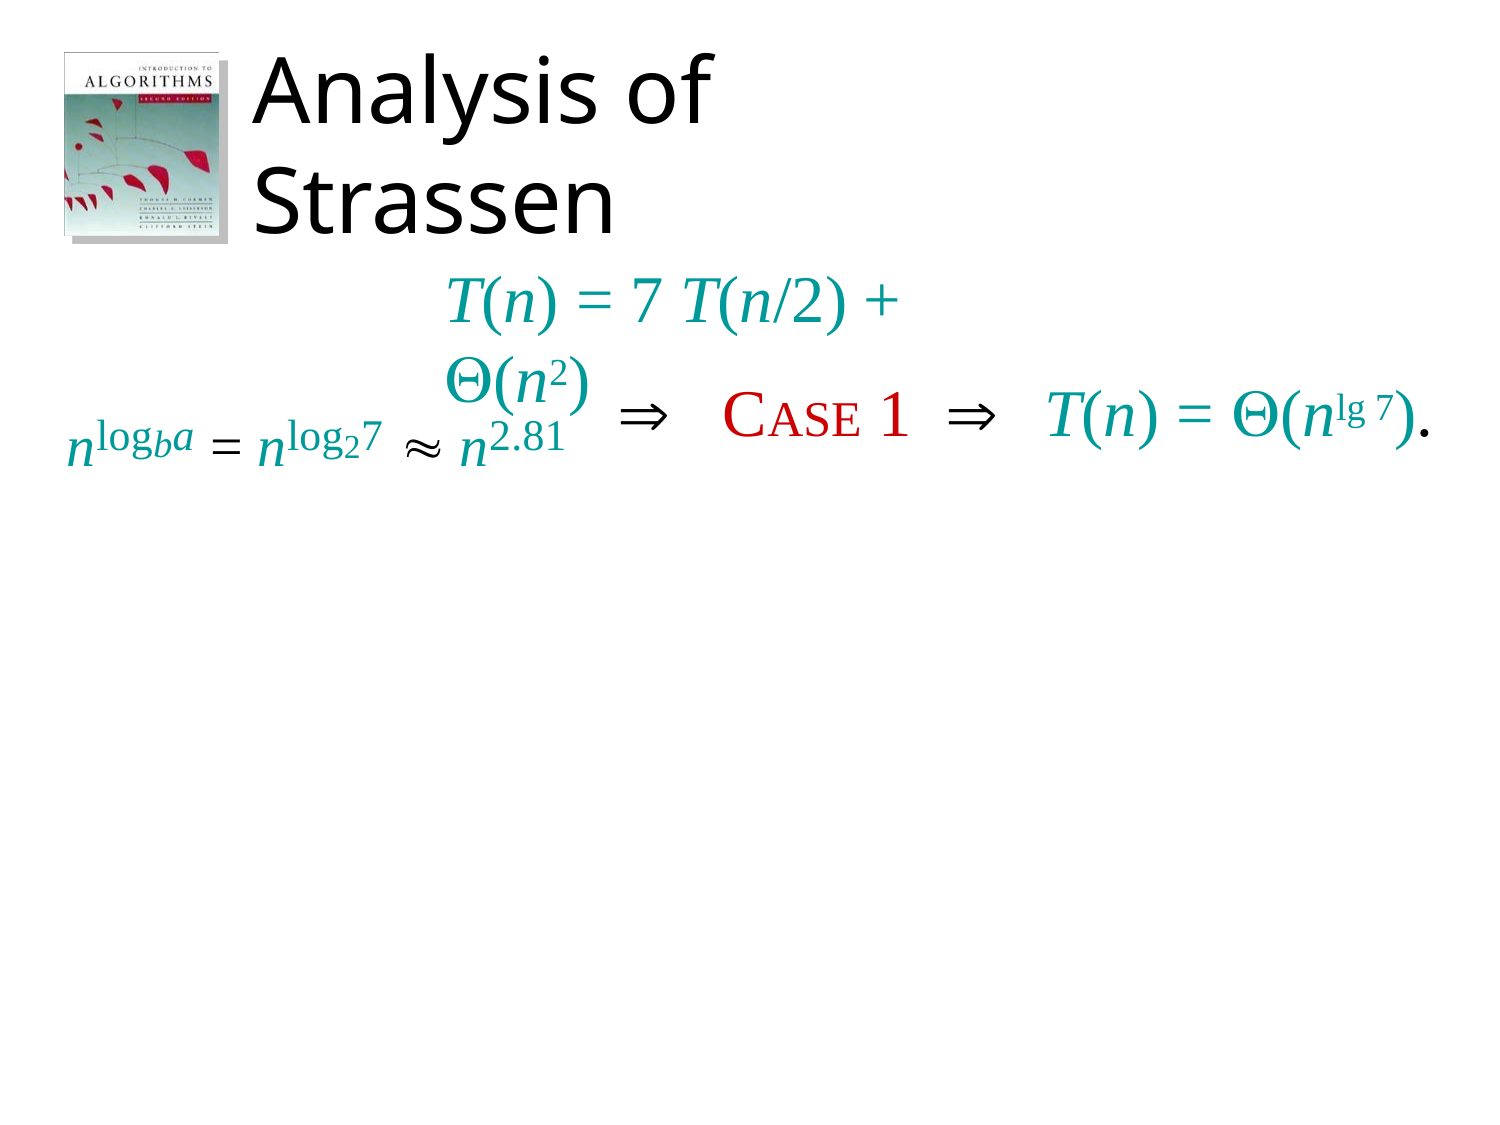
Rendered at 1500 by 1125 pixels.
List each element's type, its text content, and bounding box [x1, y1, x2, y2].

text_box T(n) = 7 T(n/2) + (n2) [439, 253, 1063, 416]
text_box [64, 52, 228, 244]
text_box nlogba = nlog27  n2.81 [60, 348, 591, 478]
text_box  CASE 1  T(n) = (nlg 7). [611, 368, 1442, 450]
title Analysis of Strassen [250, 29, 1039, 252]
